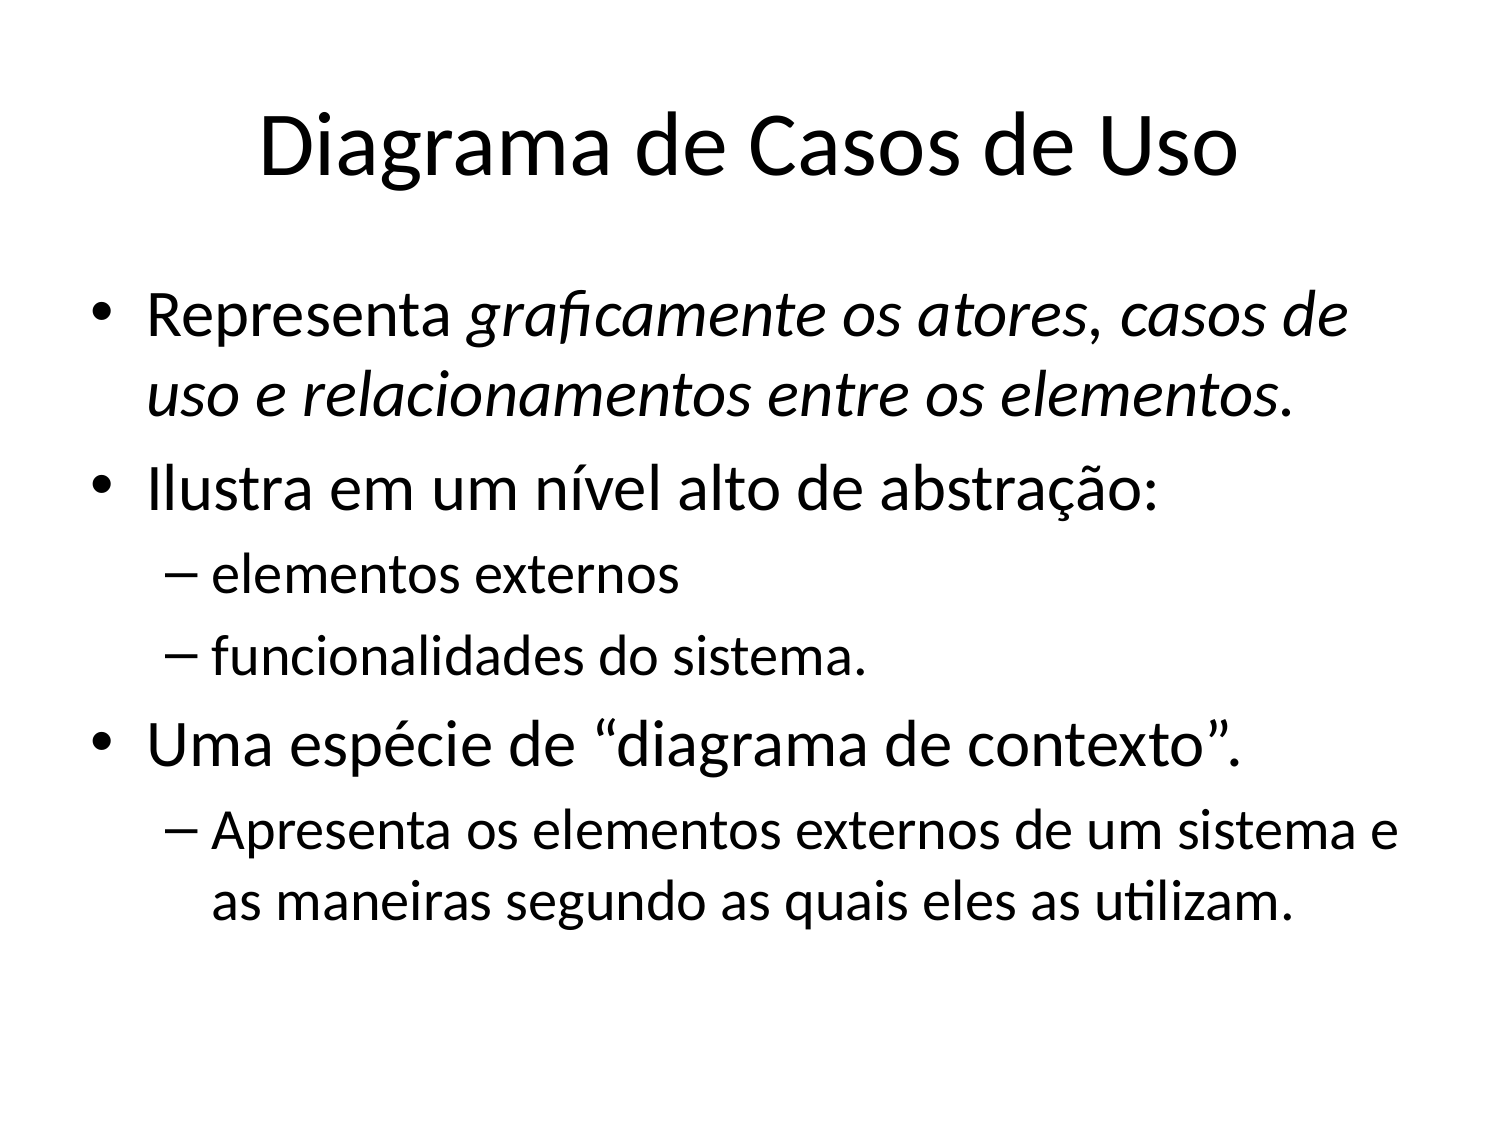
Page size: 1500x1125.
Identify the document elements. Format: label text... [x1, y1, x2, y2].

title Diagrama de Casos de Uso [75, 45, 1425, 233]
list Representa graficamente os atores, casos de uso e relacionamentos entre os elementos. Ilustra em um nível alto de abstração: elementos externos funcionalidades do sistema. Uma espécie de “diagrama de contexto”. Apresenta os elementos externos de um sistema e as maneiras segundo as quais eles as utilizam. [75, 262, 1425, 1005]
